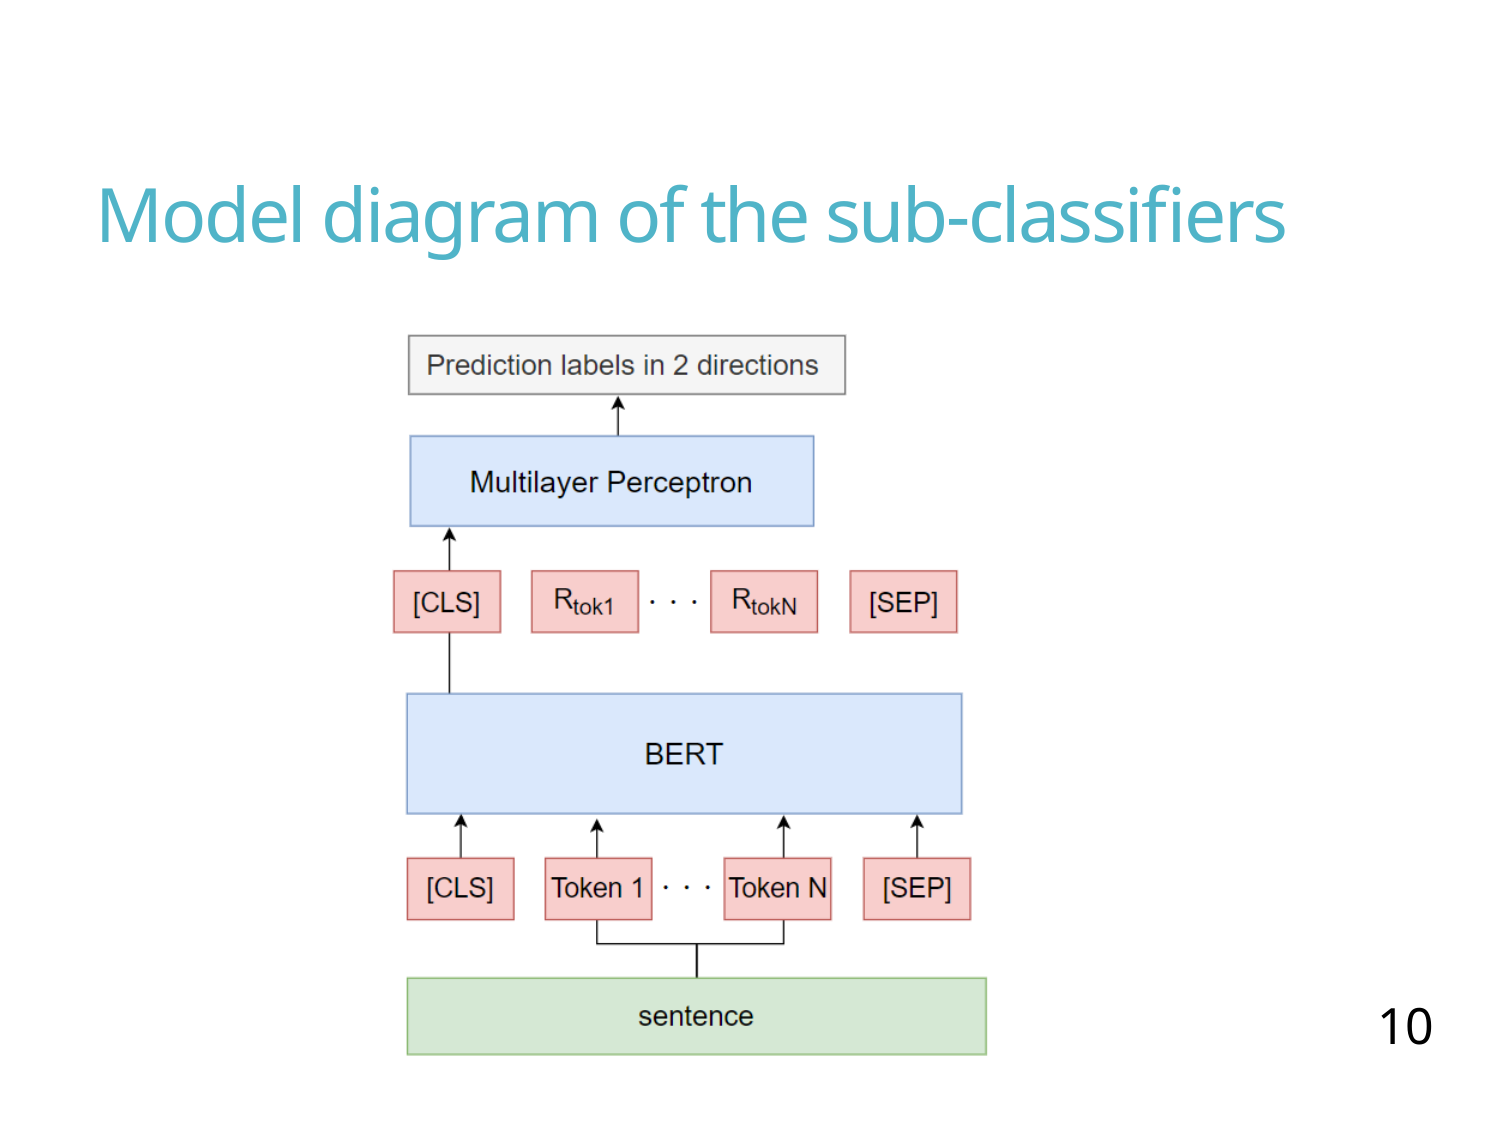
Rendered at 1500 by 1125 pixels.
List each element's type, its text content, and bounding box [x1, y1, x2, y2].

text_box 10 [1258, 981, 1450, 1069]
title Model diagram of the sub-classifiers [80, 81, 1407, 354]
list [389, 326, 998, 1070]
